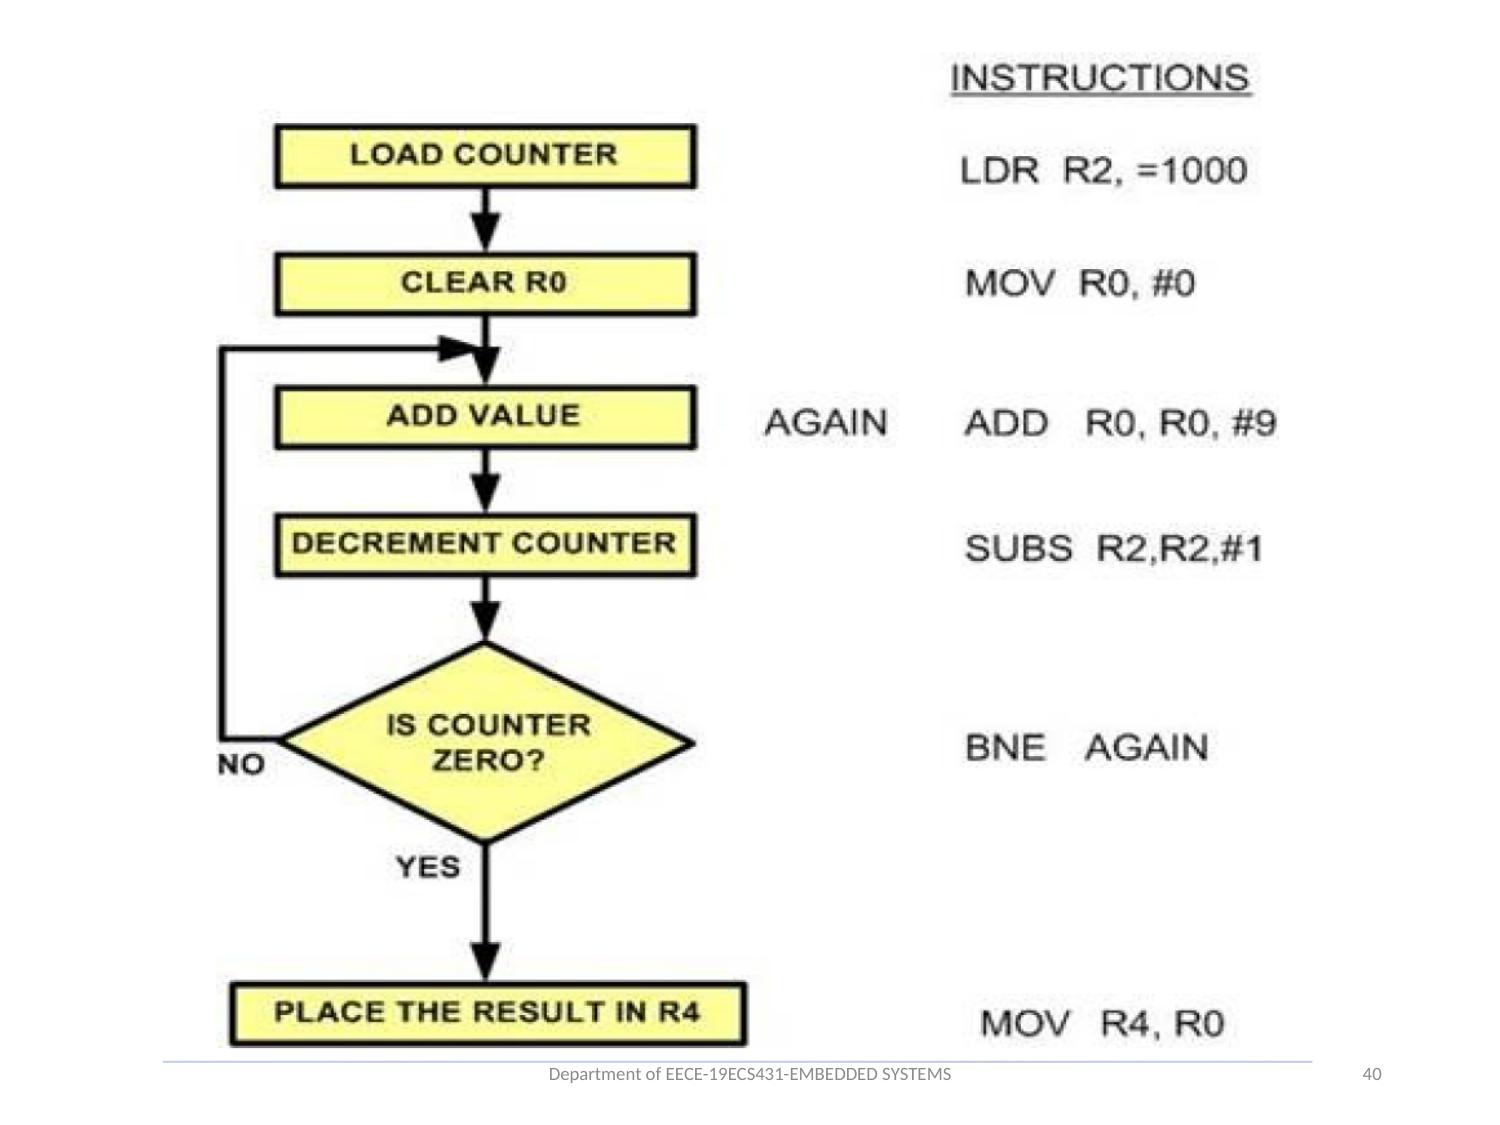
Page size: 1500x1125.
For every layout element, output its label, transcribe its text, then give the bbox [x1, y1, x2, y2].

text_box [162, 49, 1313, 1063]
footer Department of EECE-19ECS431-EMBEDDED SYSTEMS [496, 1063, 1004, 1103]
slide_number 40 [1059, 1042, 1397, 1103]
